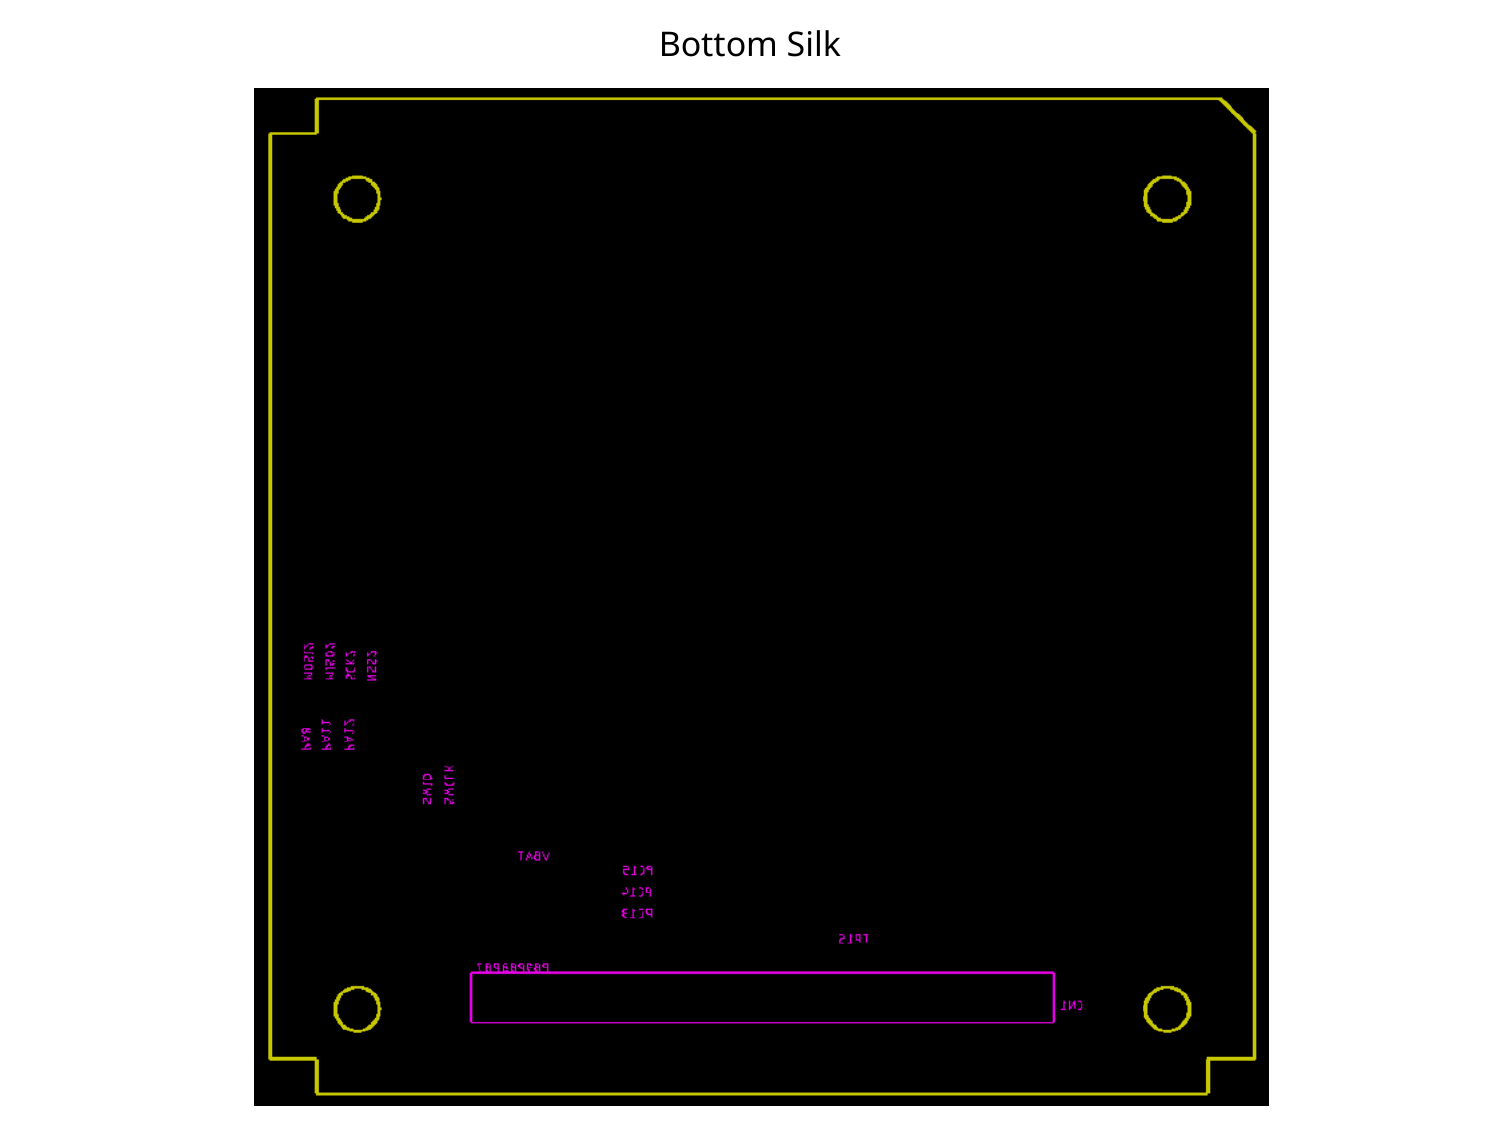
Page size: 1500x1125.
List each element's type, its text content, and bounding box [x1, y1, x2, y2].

title Bottom Silk [103, 19, 1397, 72]
picture [254, 88, 1269, 1106]
